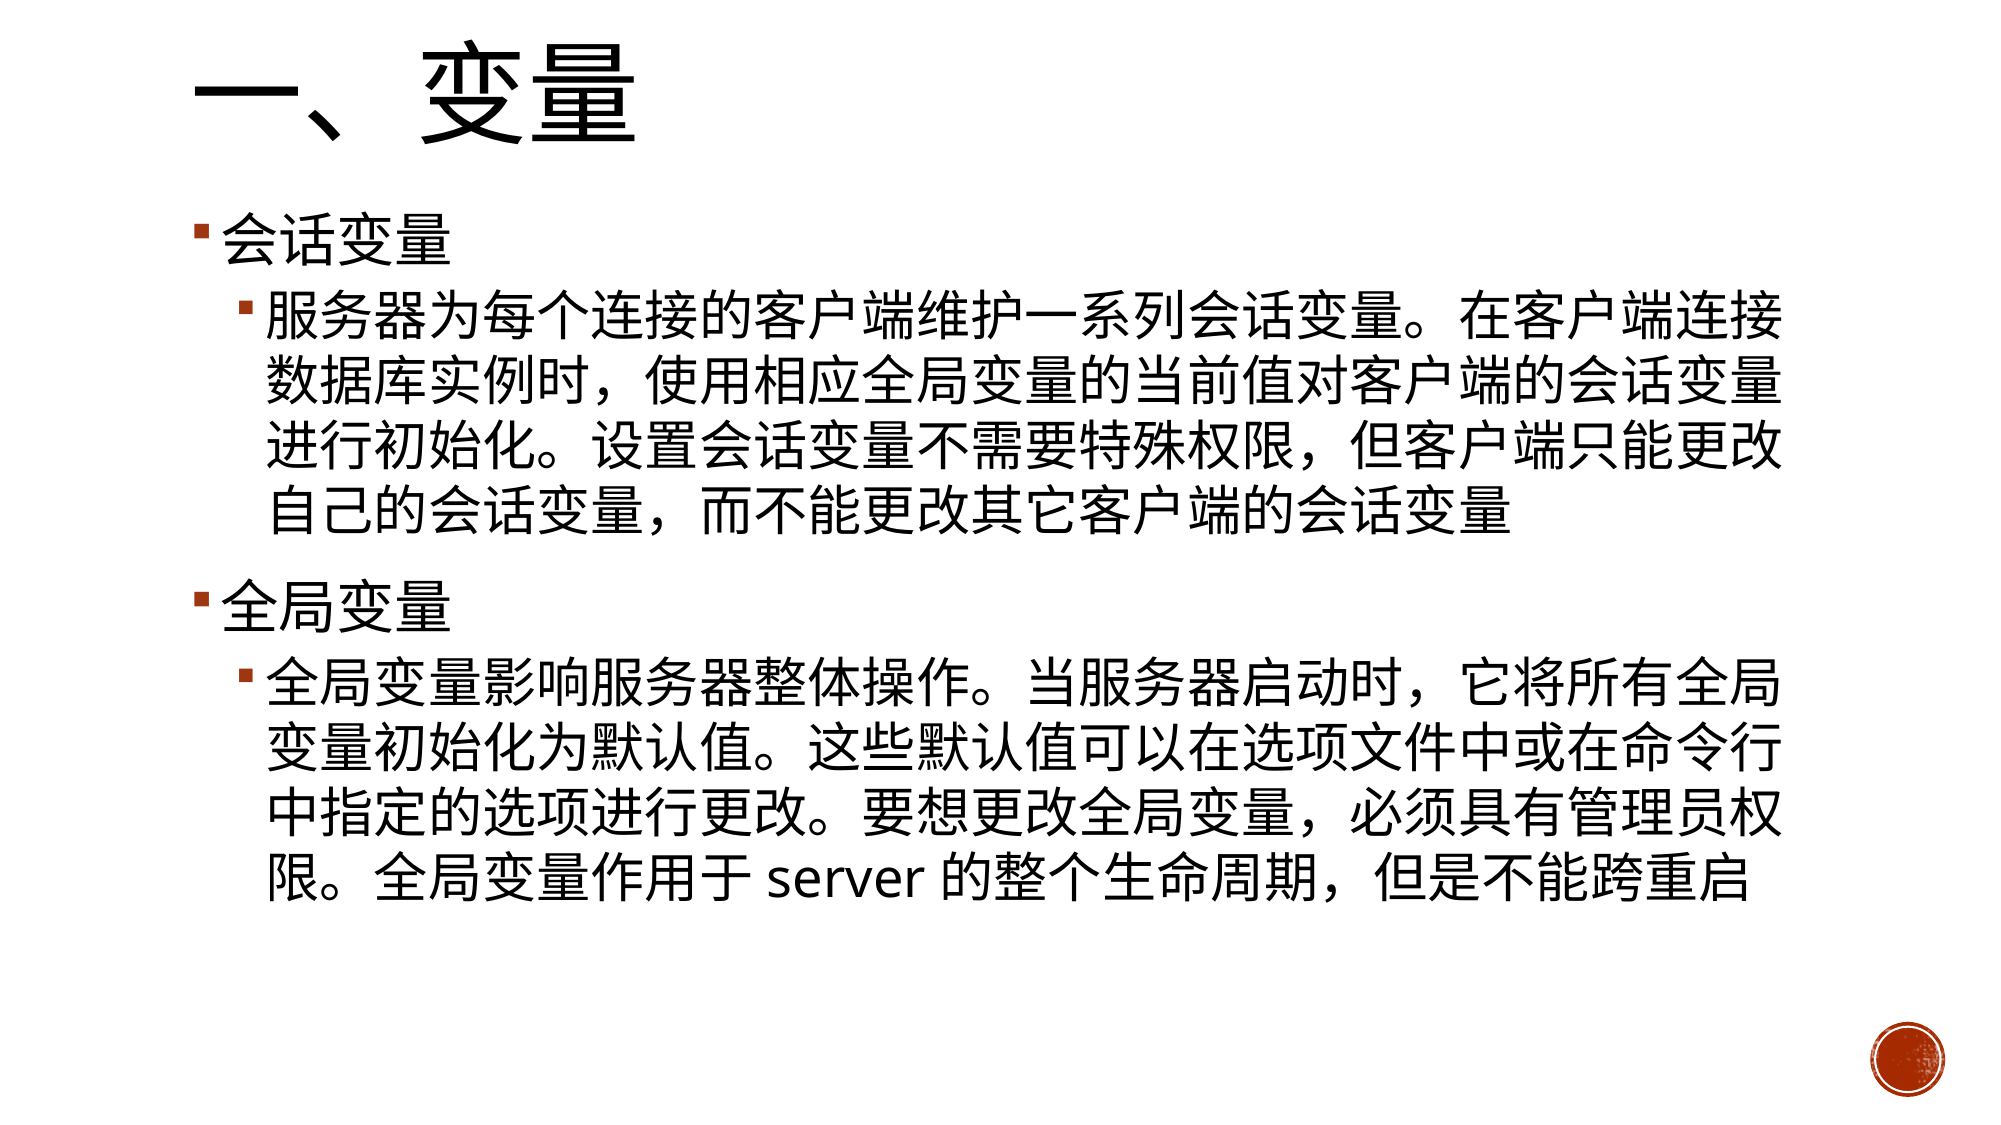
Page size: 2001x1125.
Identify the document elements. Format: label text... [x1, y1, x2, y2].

title 一、变量 [175, 12, 1826, 186]
list 会话变量 服务器为每个连接的客户端维护一系列会话变量。在客户端连接数据库实例时，使用相应全局变量的当前值对客户端的会话变量进行初始化。设置会话变量不需要特殊权限，但客户端只能更改自己的会话变量，而不能更改其它客户端的会话变量 全局变量 全局变量影响服务器整体操作。当服务器启动时，它将所有全局变量初始化为默认值。这些默认值可以在选项文件中或在命令行中指定的选项进行更改。要想更改全局变量，必须具有管理员权限。全局变量作用于server的整个生命周期，但是不能跨重启 [175, 195, 1826, 1013]
slide_number [1855, 1028, 1961, 1089]
